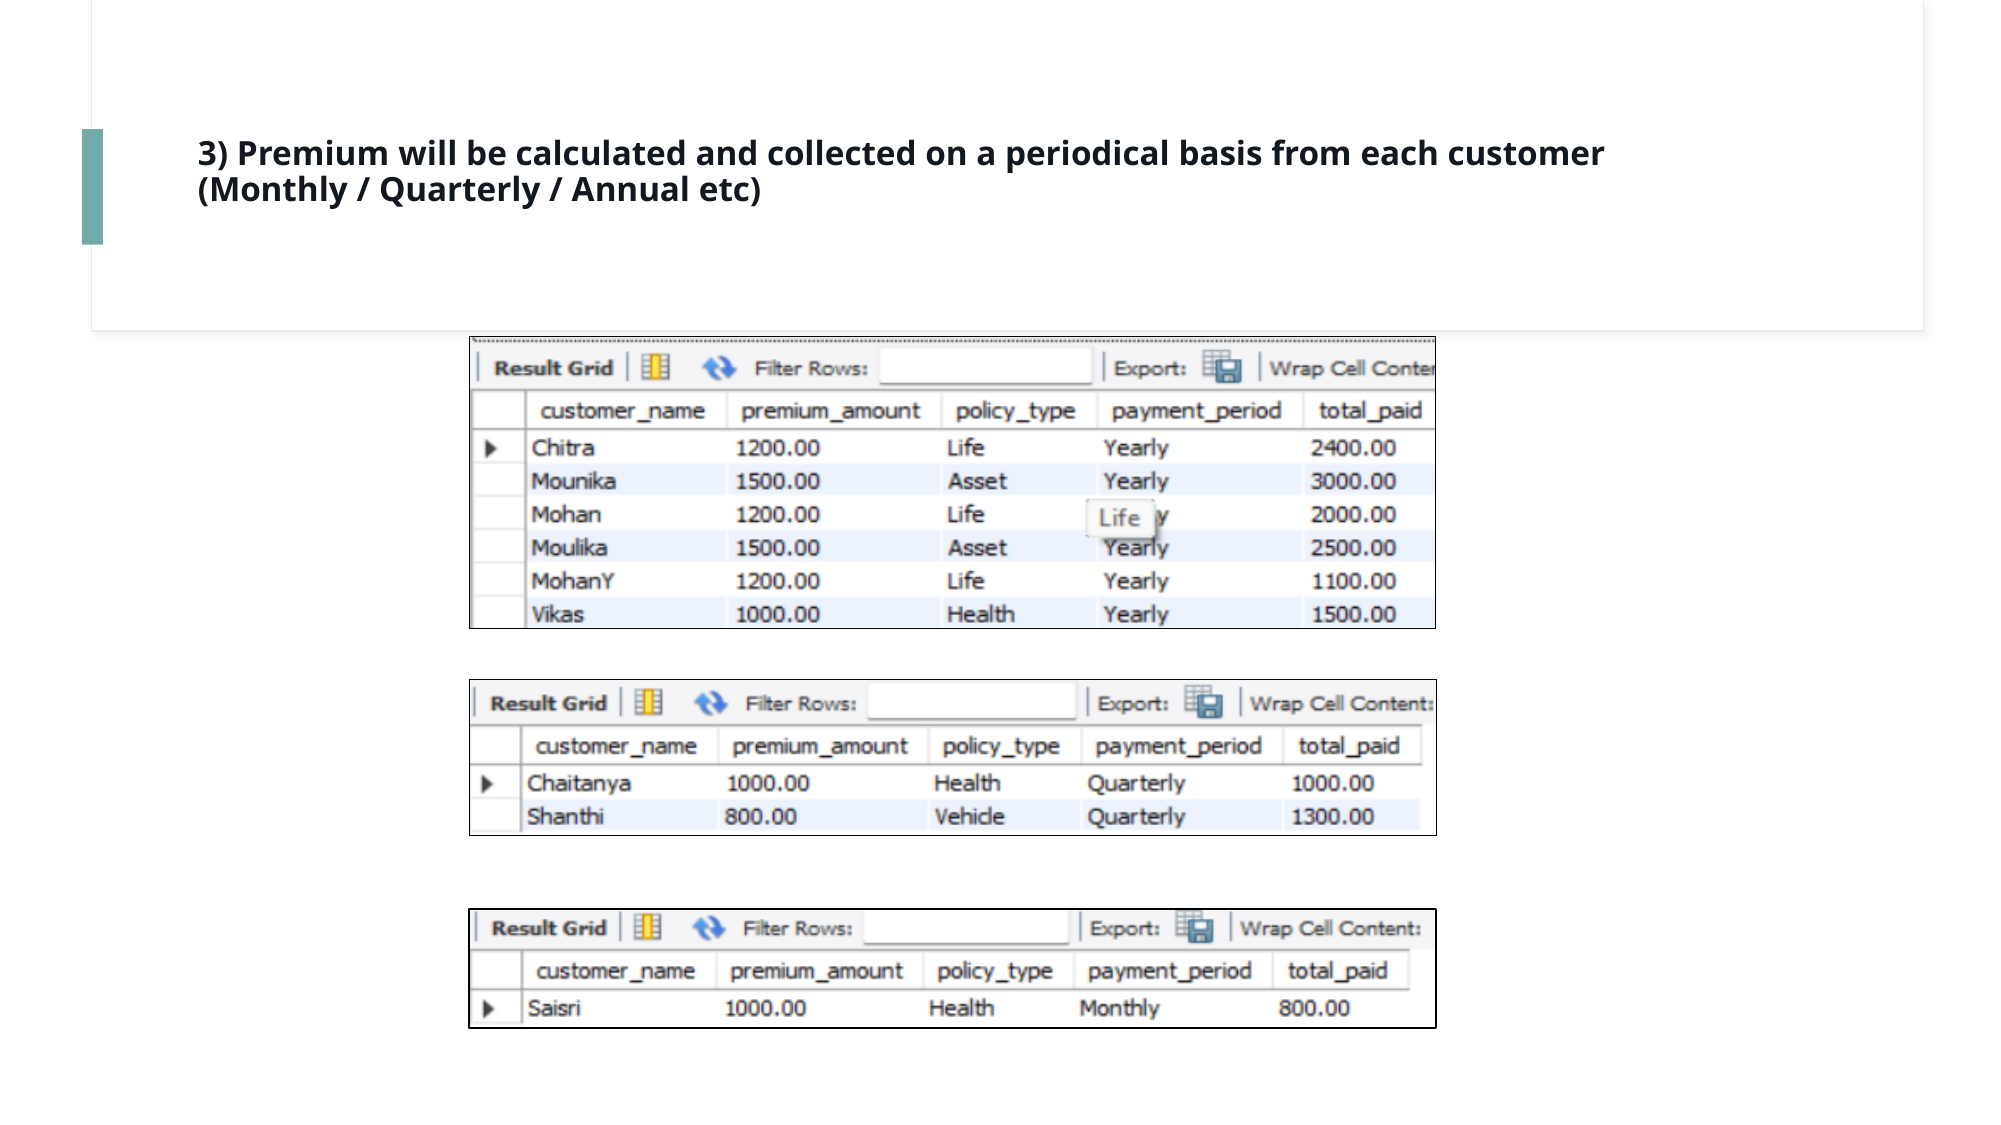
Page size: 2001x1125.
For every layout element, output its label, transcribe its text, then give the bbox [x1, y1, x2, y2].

title 3) Premium will be calculated and collected on a periodical basis from each customer (Monthly / Quarterly / Annual etc) [183, 90, 1904, 282]
picture [469, 336, 1436, 629]
picture [469, 910, 1436, 1028]
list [469, 679, 1437, 836]
